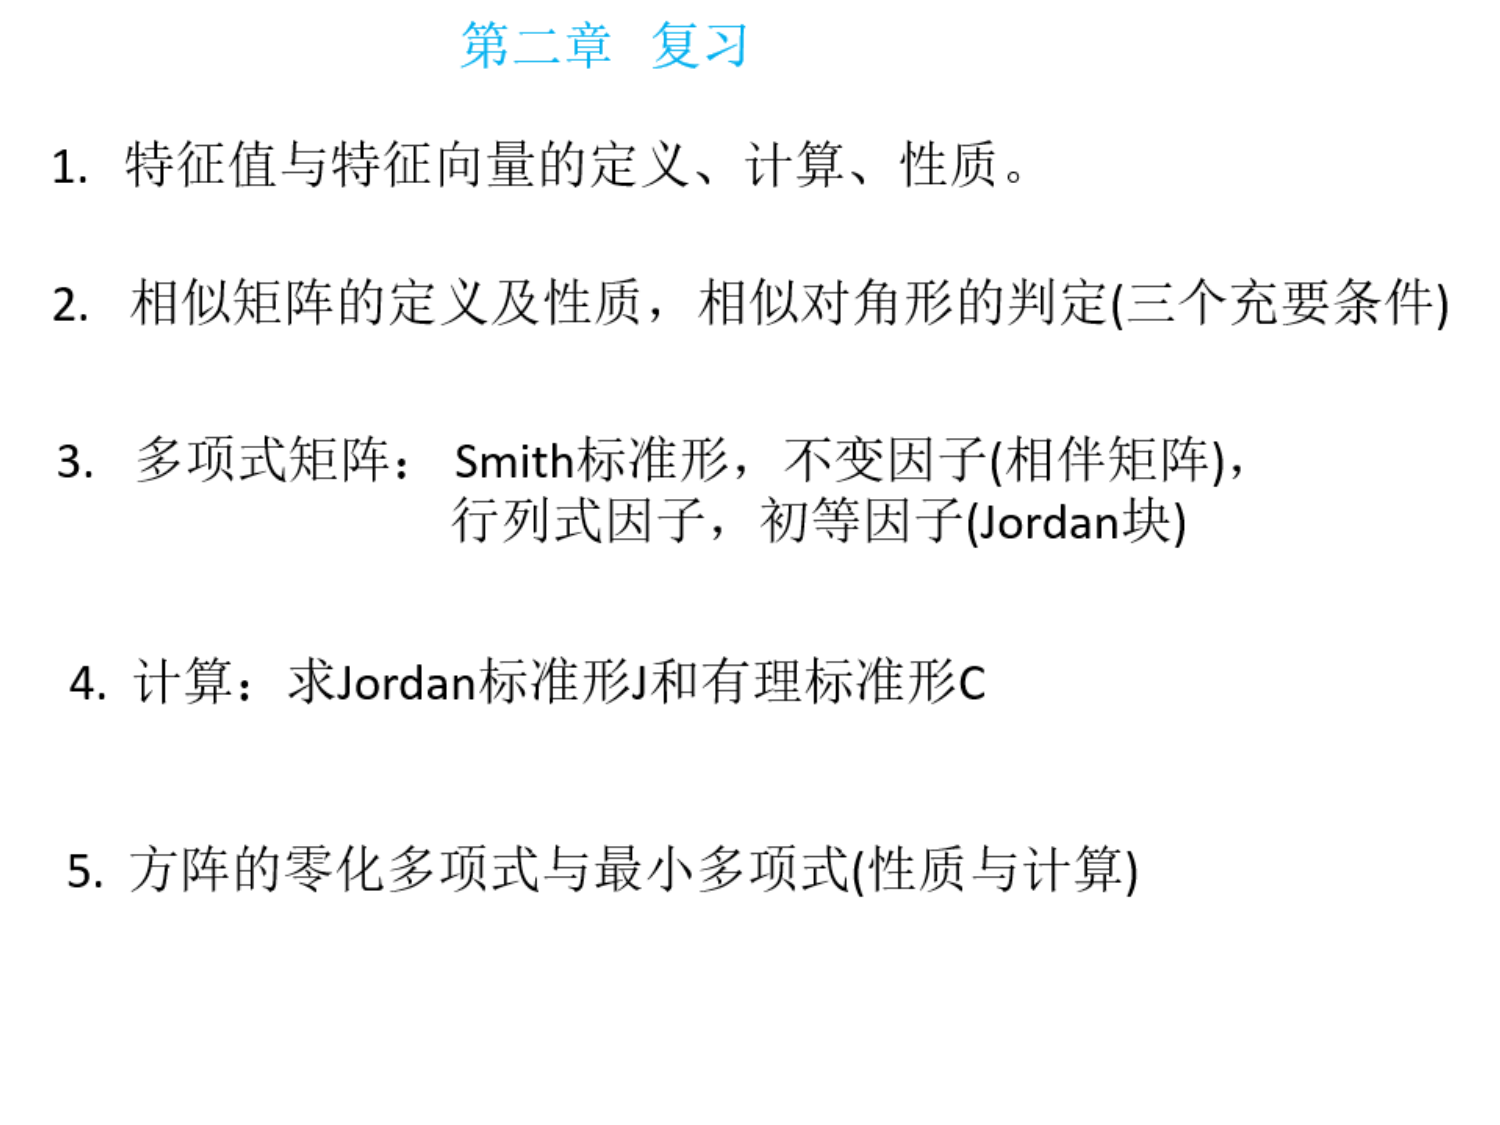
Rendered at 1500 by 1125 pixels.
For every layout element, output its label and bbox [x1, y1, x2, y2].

picture [46, 270, 1454, 340]
picture [46, 422, 1255, 560]
picture [33, 126, 1033, 202]
picture [56, 833, 1158, 905]
picture [56, 652, 1009, 715]
picture [454, 7, 766, 80]
